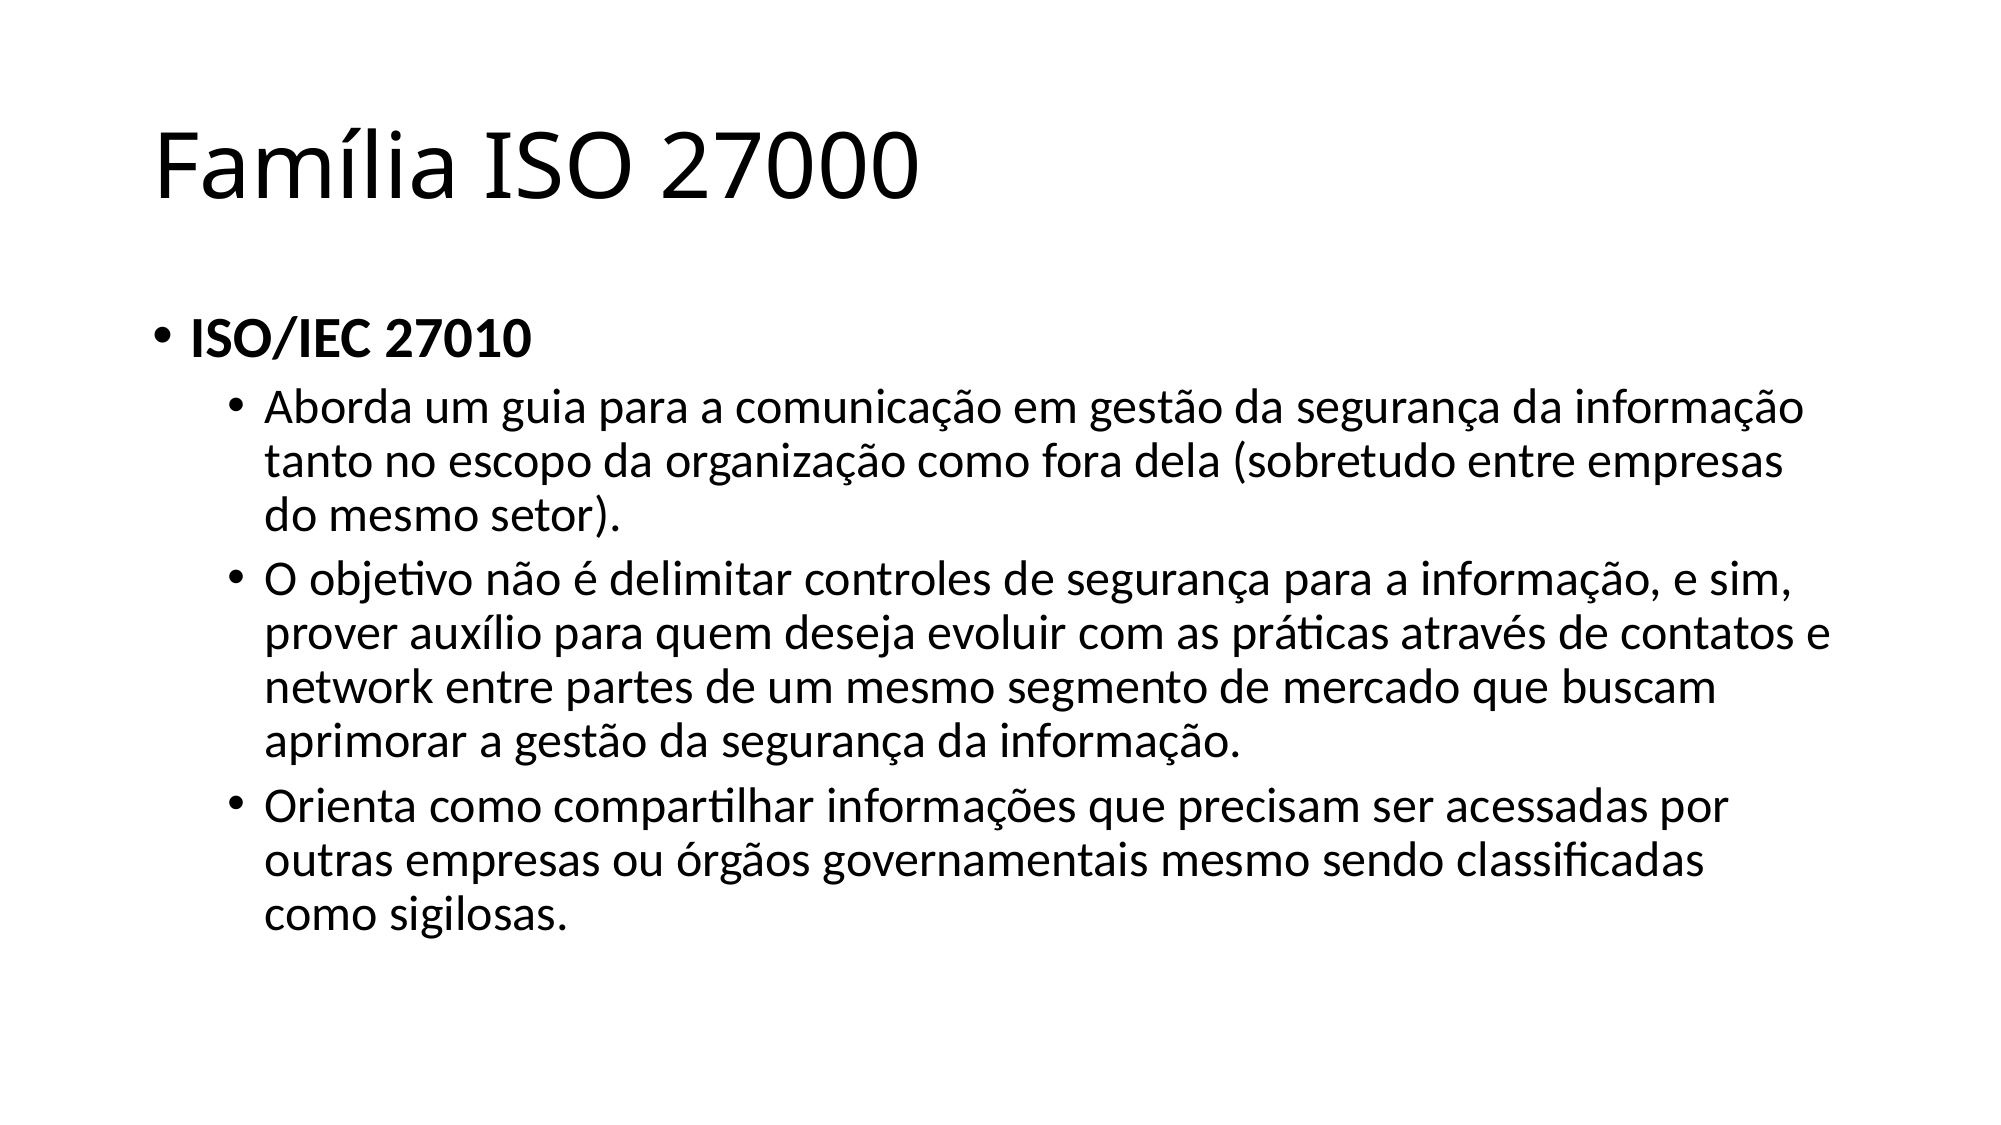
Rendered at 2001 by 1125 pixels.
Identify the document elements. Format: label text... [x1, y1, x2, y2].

list ISO/IEC 27010 Aborda um guia para a comunicação em gestão da segurança da informação tanto no escopo da organização como fora dela (sobretudo entre empresas do mesmo setor). O objetivo não é delimitar controles de segurança para a informação, e sim, prover auxílio para quem deseja evoluir com as práticas através de contatos e network entre partes de um mesmo segmento de mercado que buscam aprimorar a gestão da segurança da informação. Orienta como compartilhar informações que precisam ser acessadas por outras empresas ou órgãos governamentais mesmo sendo classificadas como sigilosas. [137, 299, 1863, 1014]
title Família ISO 27000 [137, 59, 1863, 278]
